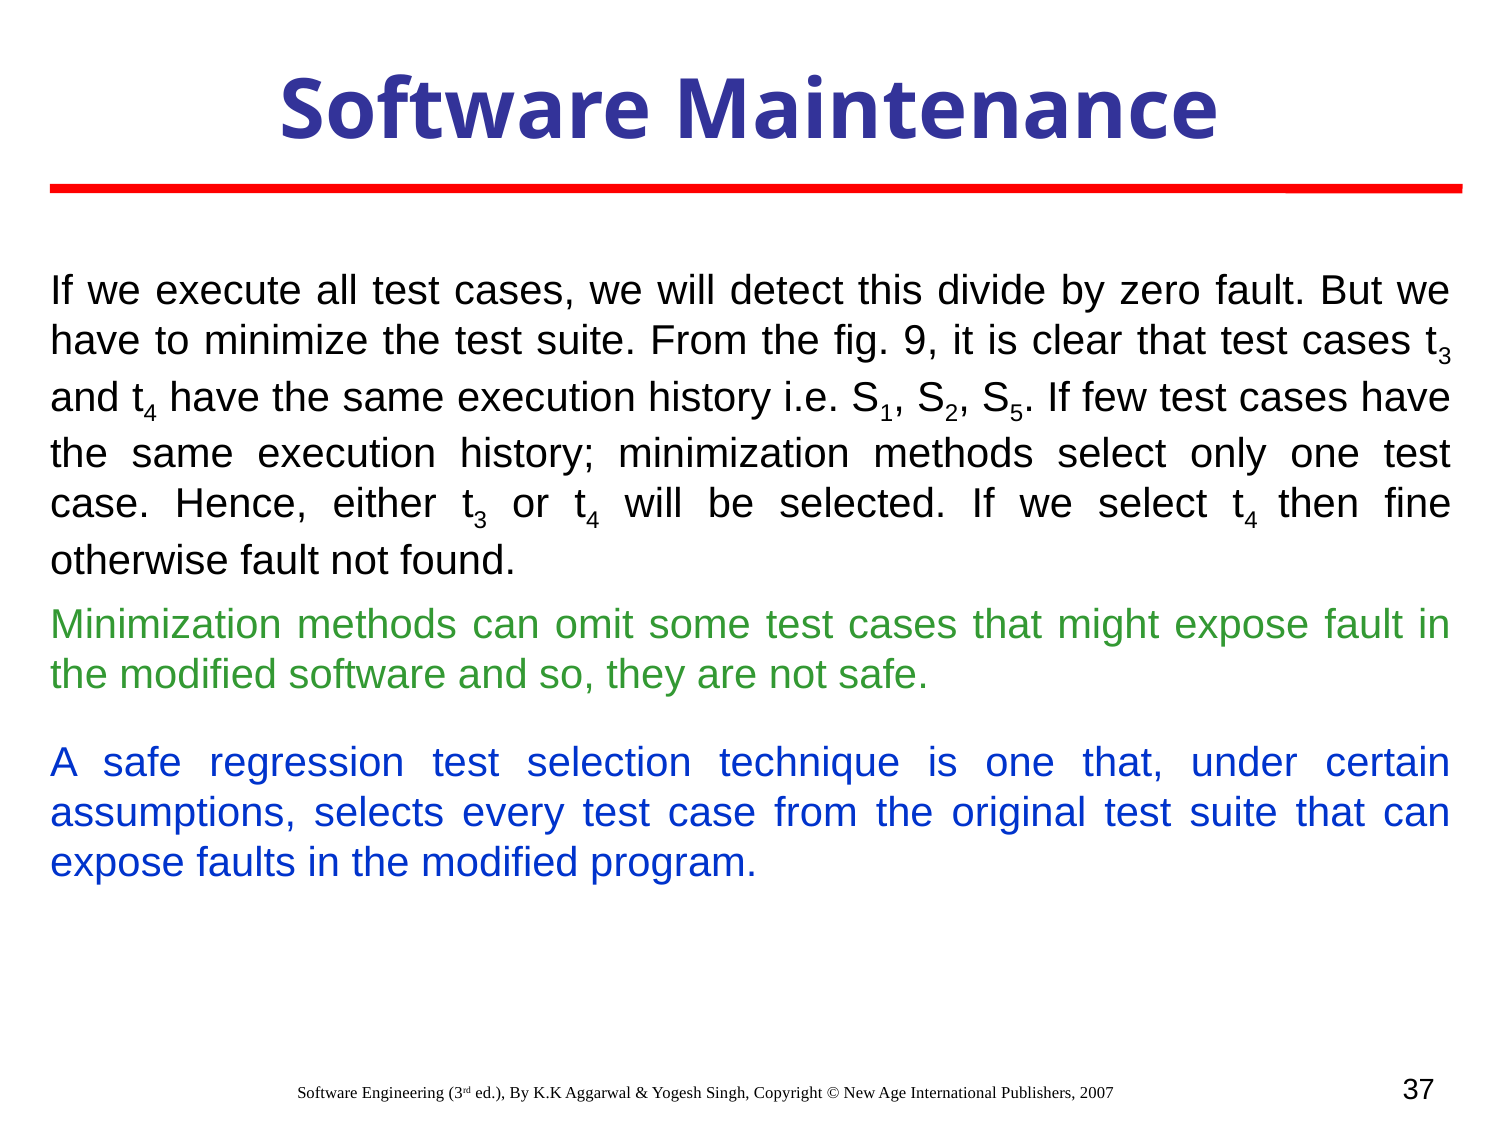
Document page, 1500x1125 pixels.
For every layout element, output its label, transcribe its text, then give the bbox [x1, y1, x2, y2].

slide_number 37 [1100, 1062, 1450, 1125]
text_box Software Maintenance [50, 47, 1450, 163]
text_box Minimization methods can omit some test cases that might expose fault in the modified software and so, they are not safe. [50, 596, 1452, 697]
text_box A safe regression test selection technique is one that, under certain assumptions, selects every test case from the original test suite that can expose faults in the modified program. [50, 734, 1452, 885]
text_box If we execute all test cases, we will detect this divide by zero fault. But we have to minimize the test suite. From the fig. 9, it is clear that test cases t3 and t4 have the same execution history i.e. S1, S2, S5. If few test cases have the same execution history; minimization methods select only one test case. Hence, either t3 or t4 will be selected. If we select t4 then fine otherwise fault not found. [50, 262, 1452, 584]
